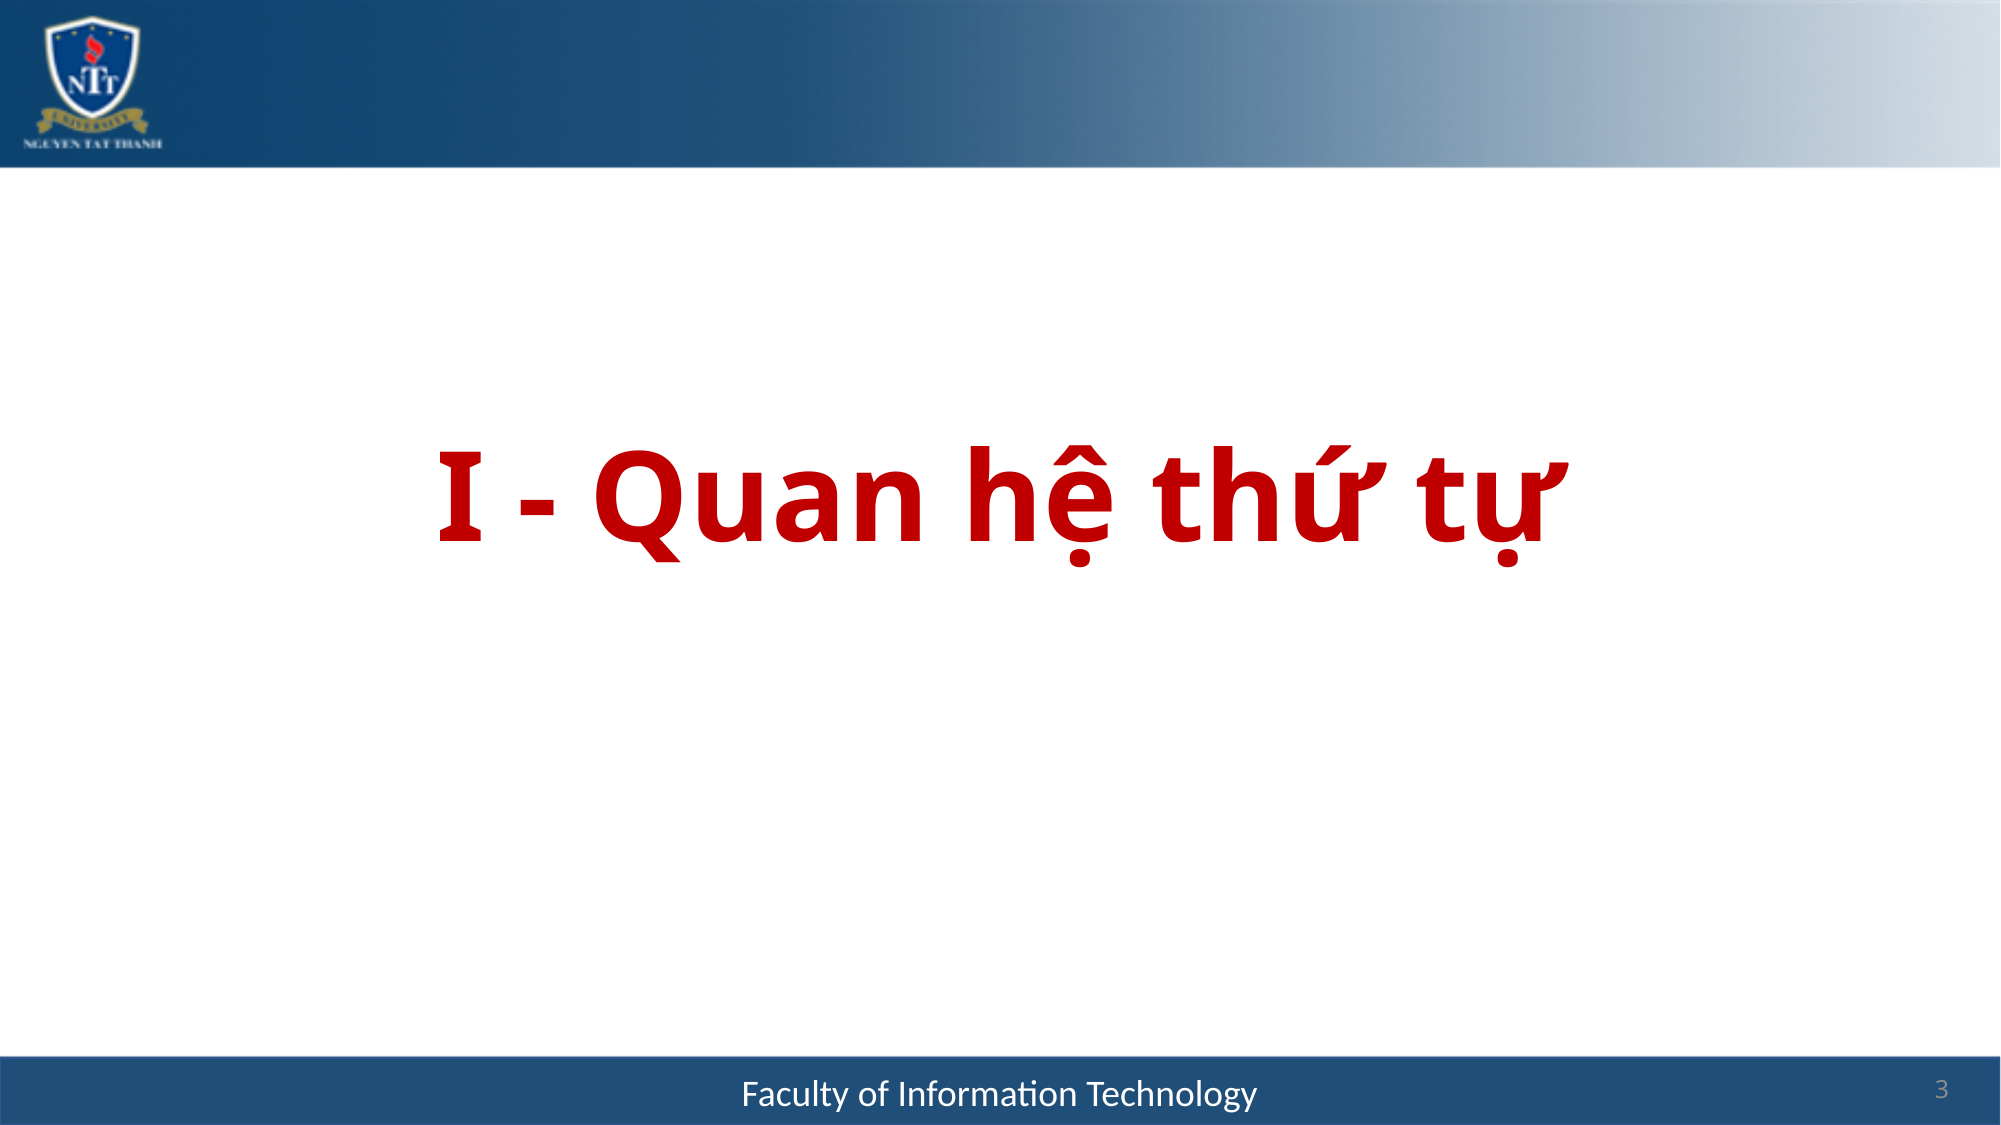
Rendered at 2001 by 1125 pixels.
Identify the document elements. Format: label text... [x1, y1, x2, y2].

picture [0, 0, 2001, 1057]
slide_number 3 [1514, 1060, 1965, 1121]
title I - Quan hệ thứ tự [137, 184, 1863, 576]
